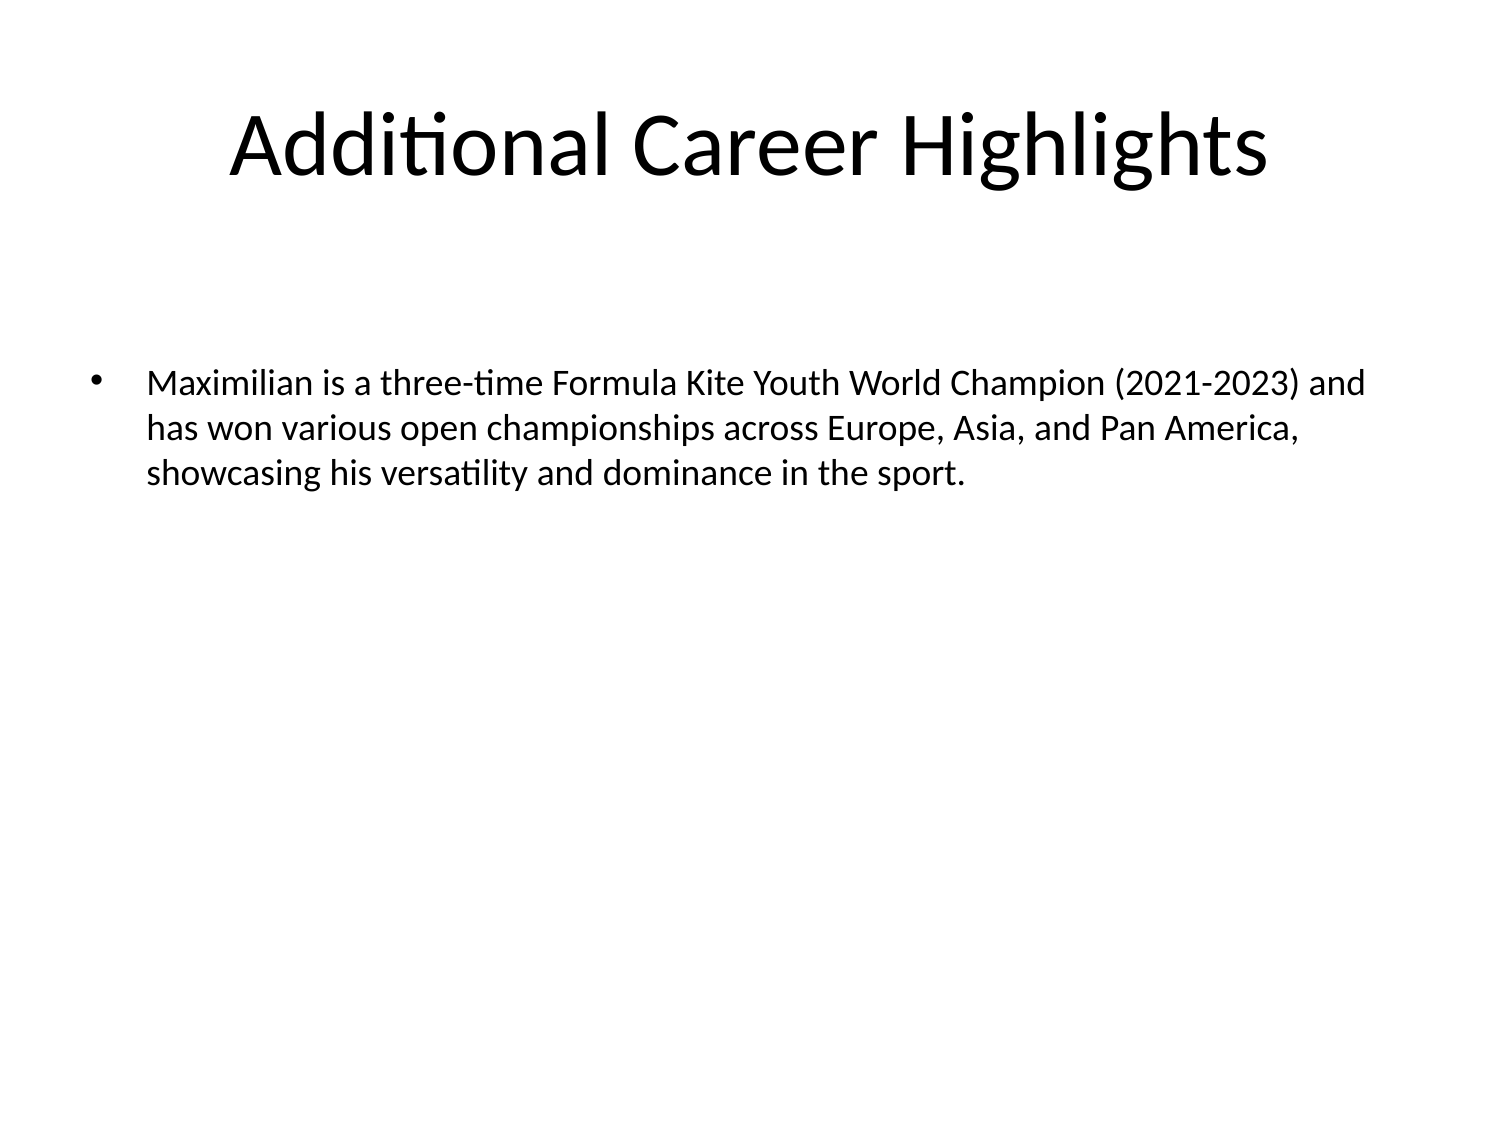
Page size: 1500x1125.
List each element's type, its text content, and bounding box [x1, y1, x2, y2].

title Additional Career Highlights [75, 45, 1425, 233]
list Maximilian is a three-time Formula Kite Youth World Champion (2021-2023) and has won various open championships across Europe, Asia, and Pan America, showcasing his versatility and dominance in the sport. [75, 262, 1425, 1005]
